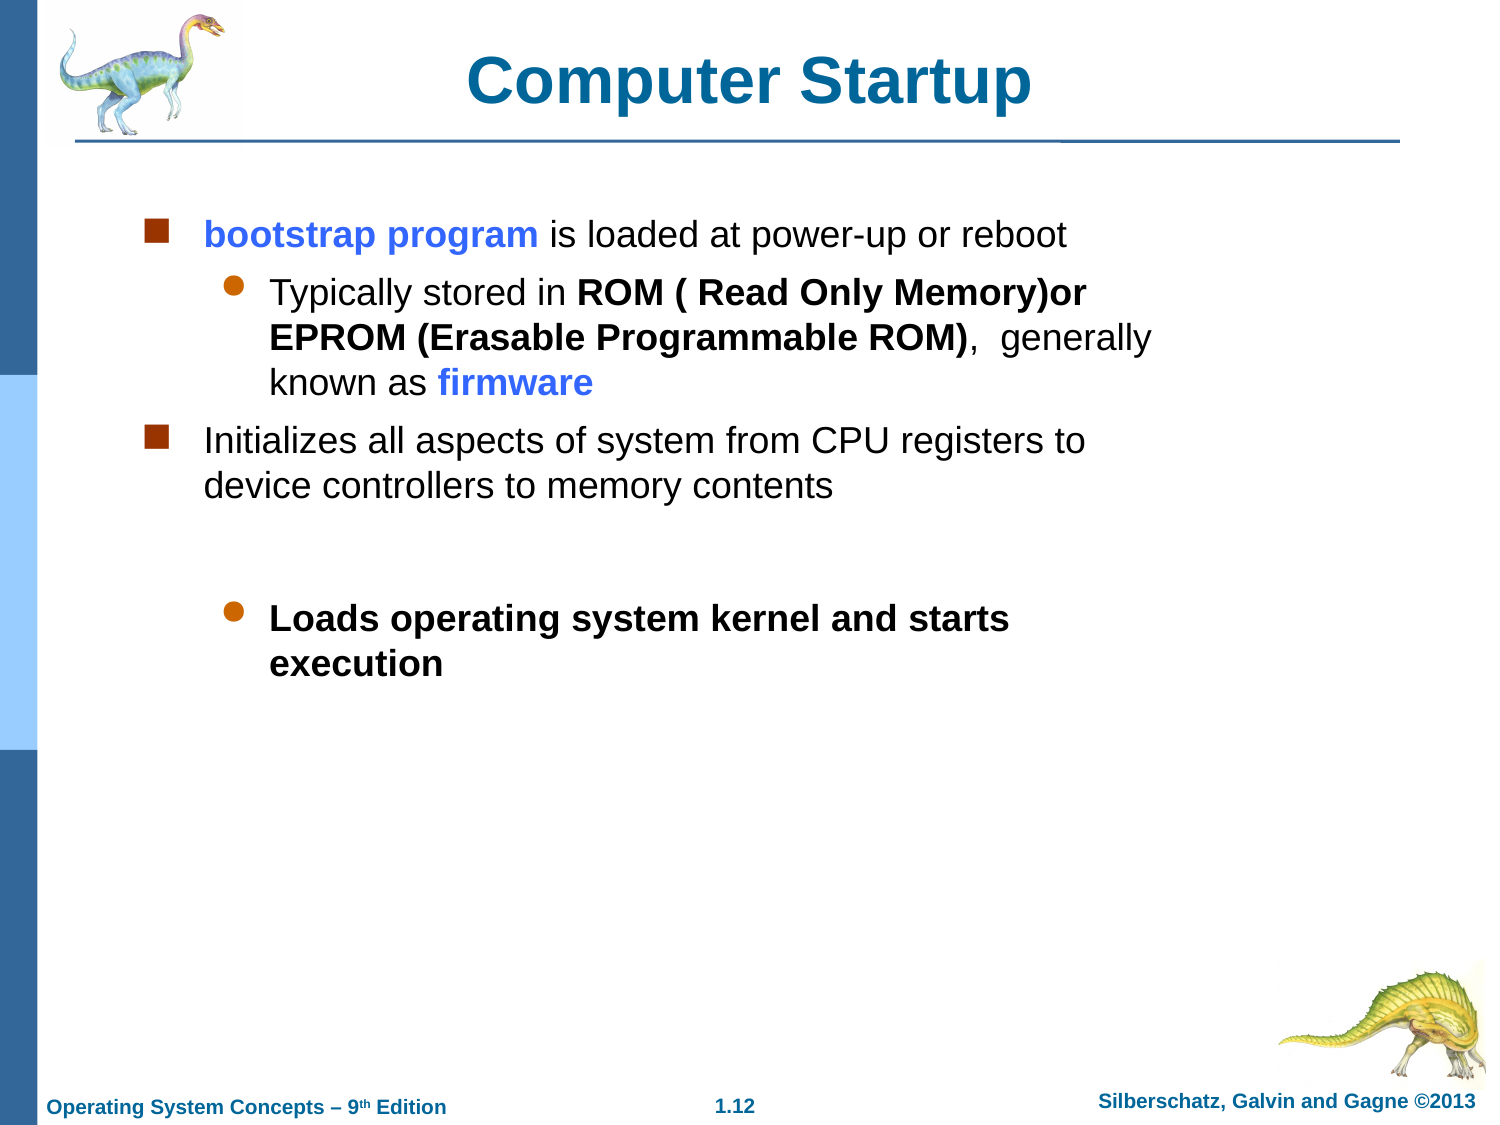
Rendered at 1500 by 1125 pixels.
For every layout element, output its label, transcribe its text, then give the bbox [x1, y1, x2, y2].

picture [46, 0, 243, 149]
title Computer Startup [75, 29, 1425, 125]
list bootstrap program is loaded at power-up or reboot Typically stored in ROM ( Read Only Memory)or EPROM (Erasable Programmable ROM), generally known as firmware Initializes all aspects of system from CPU registers to device controllers to memory contents Loads operating system kernel and starts execution [132, 202, 1169, 946]
picture [1275, 959, 1486, 1090]
